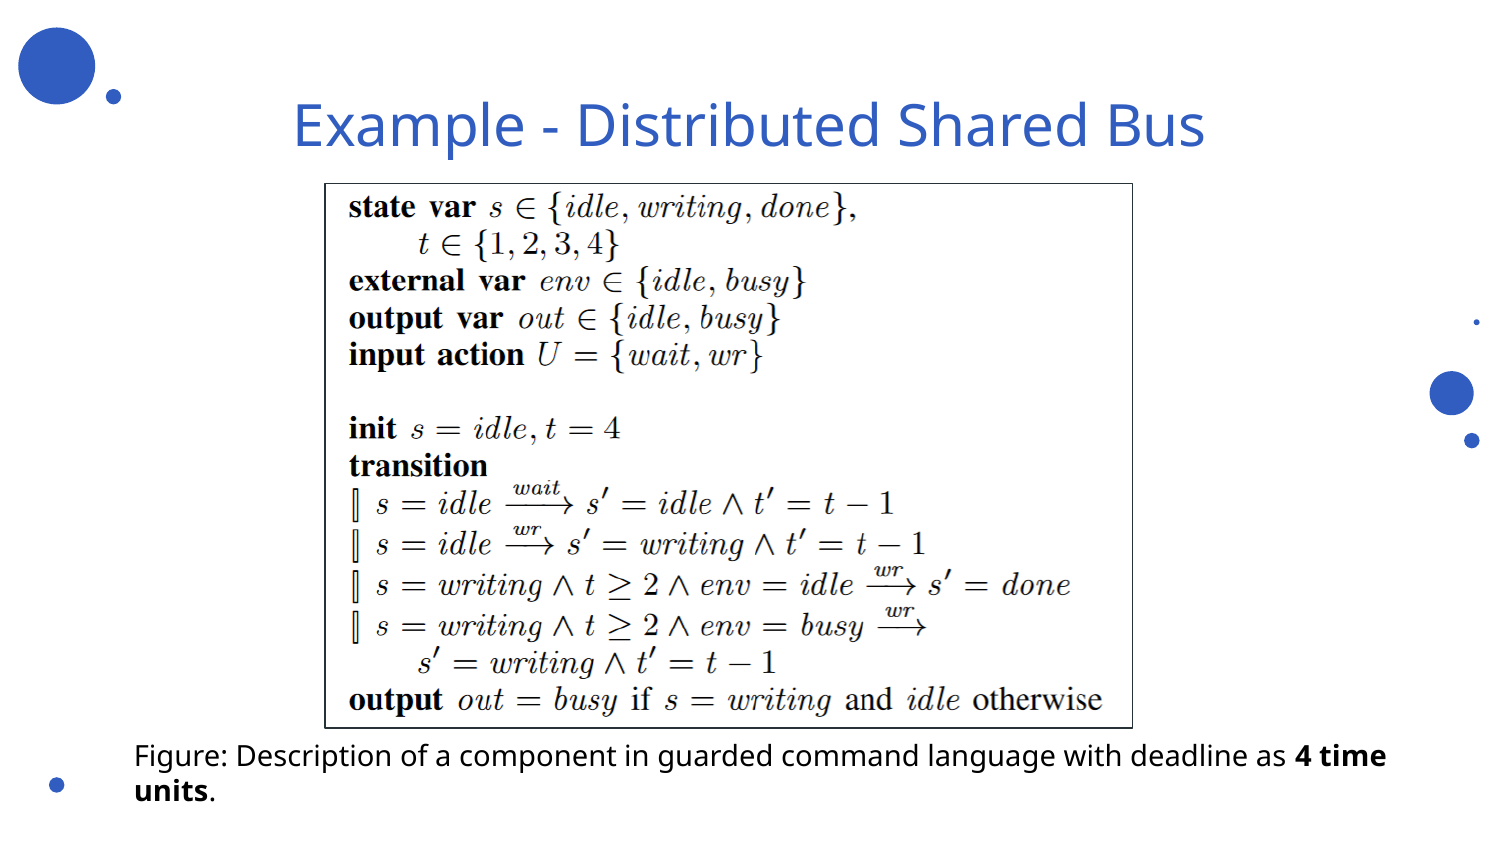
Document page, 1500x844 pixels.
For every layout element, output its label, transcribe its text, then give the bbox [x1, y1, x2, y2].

text_box Figure: Description of a component in guarded command language with deadline as 4 time units. [118, 721, 1484, 822]
title Example - Distributed Shared Bus [112, 72, 1388, 167]
picture [325, 183, 1132, 728]
